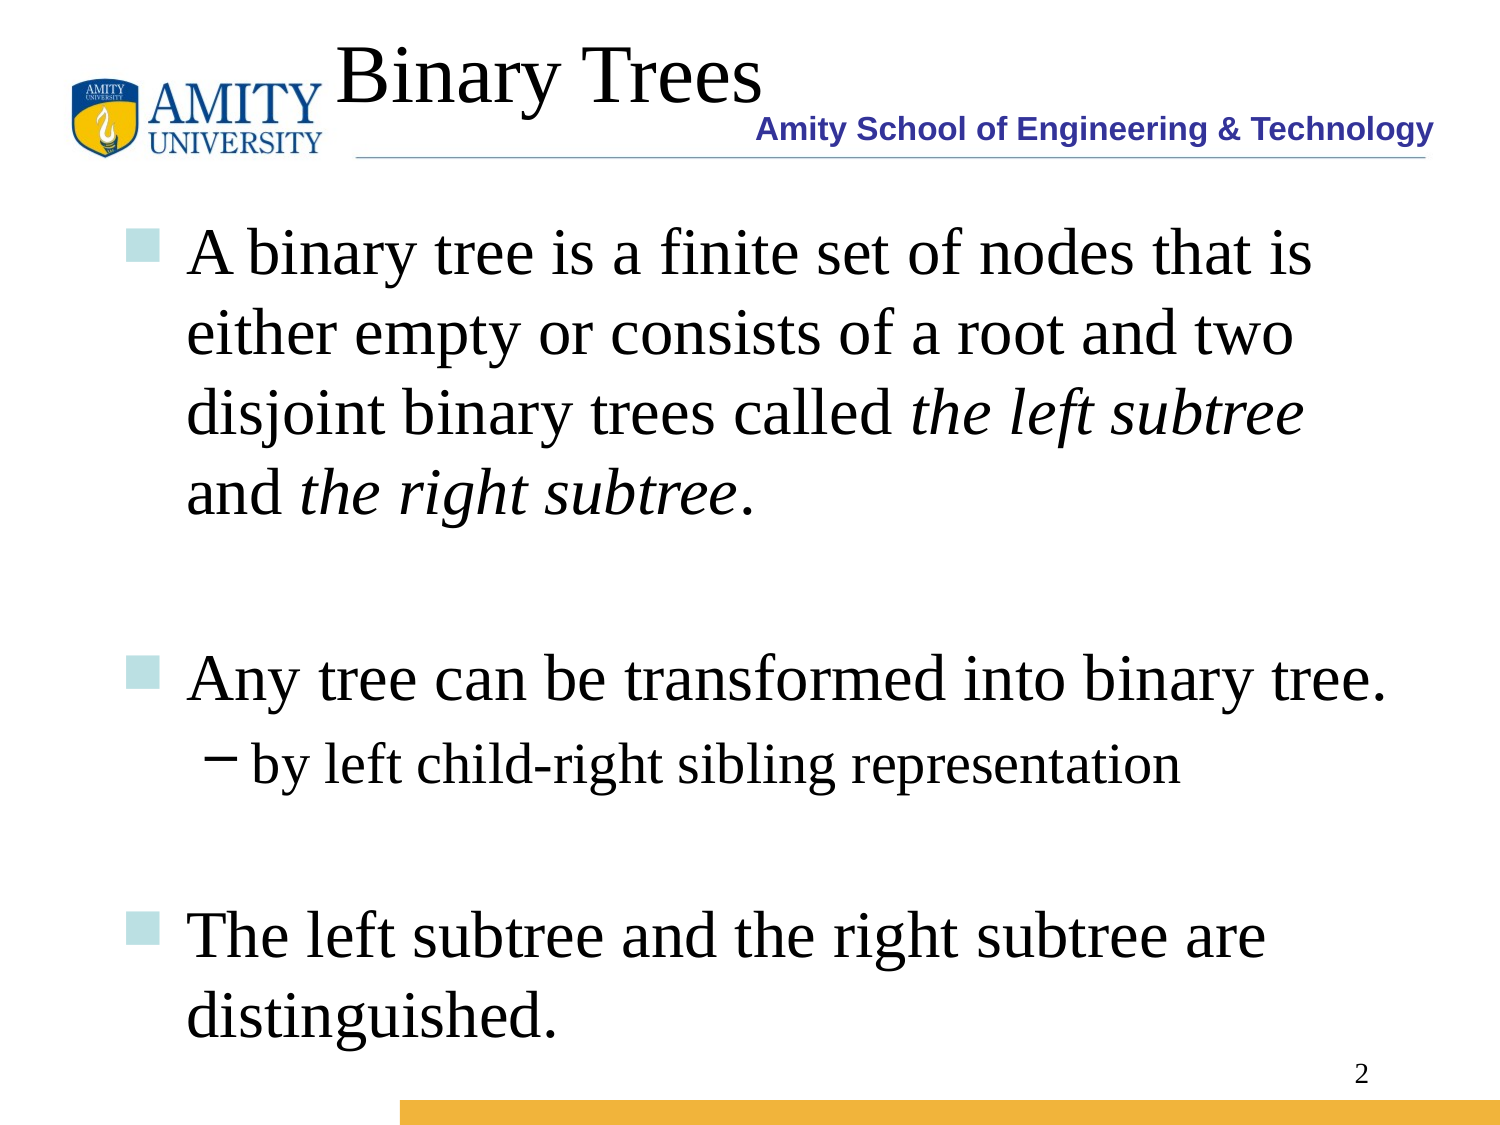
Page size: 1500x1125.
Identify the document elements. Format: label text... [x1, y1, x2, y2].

picture [0, 0, 1500, 188]
text_box Binary Trees [112, 0, 988, 163]
text_box A binary tree is a finite set of nodes that is either empty or consists of a root and two disjoint binary trees called the left subtree and the right subtree. Any tree can be transformed into binary tree. by left child-right sibling representation The left subtree and the right subtree are distinguished. [114, 199, 1468, 875]
slide_number 2 [1071, 1047, 1385, 1123]
